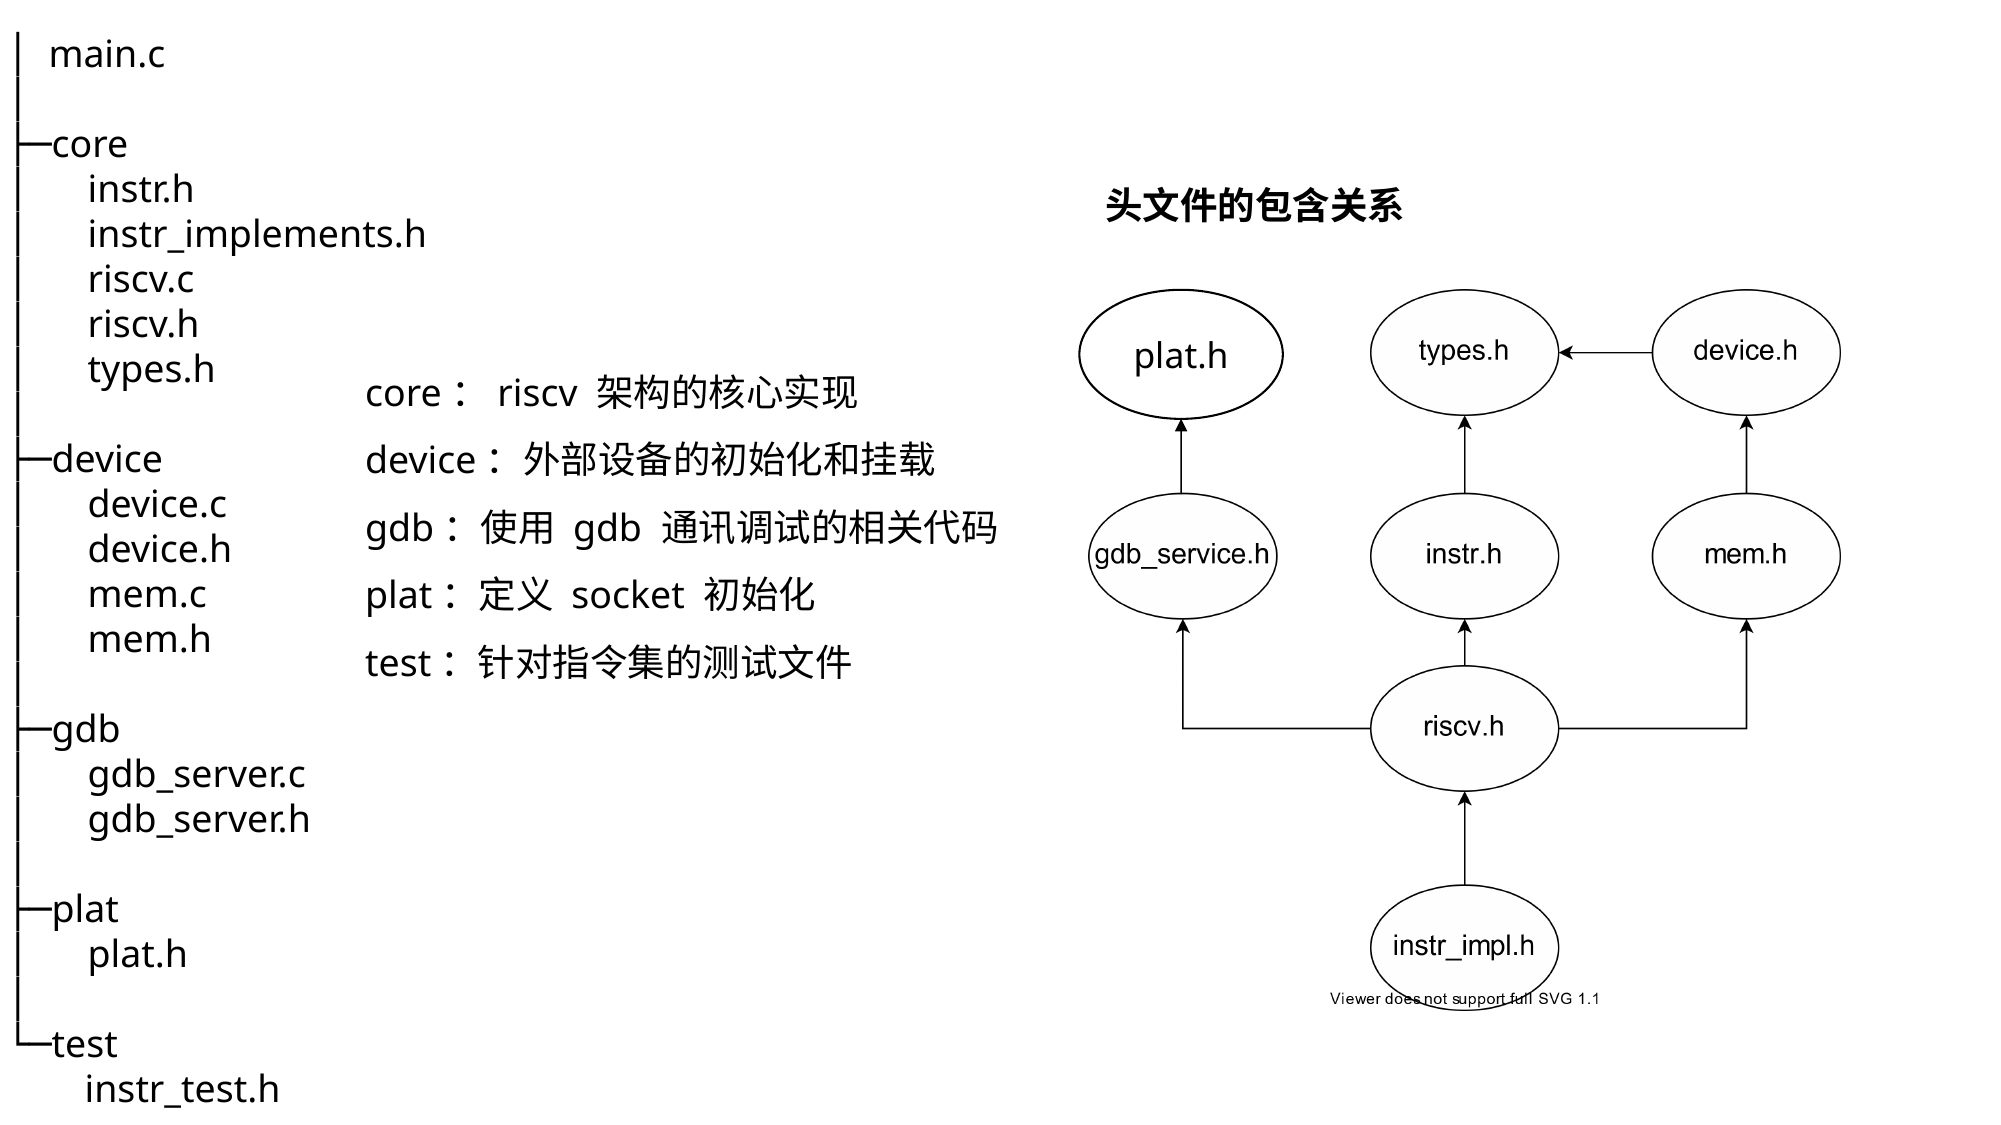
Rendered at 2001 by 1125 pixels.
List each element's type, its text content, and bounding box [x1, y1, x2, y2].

text_box [1078, 326, 1088, 383]
text_box 头文件的包含关系 [1090, 174, 1421, 235]
text_box │ main.c │ ├─core │ instr.h │ instr_implements.h │ riscv.c │ riscv.h │ types.h │ ├─device │ device.c │ device.h │ mem.c │ mem.h │ ├─gdb │ gdb_server.c │ gdb_server.h │ ├─plat │ plat.h │ └─test instr_test.h [0, 22, 443, 1118]
picture [1088, 289, 1841, 1011]
text_box core：riscv 架构的核心实现 device：外部设备的初始化和挂载 gdb：使用 gdb 通讯调试的相关代码 plat：定义 socket 初始化 test：针对指令集的测试文件 [350, 338, 1014, 691]
